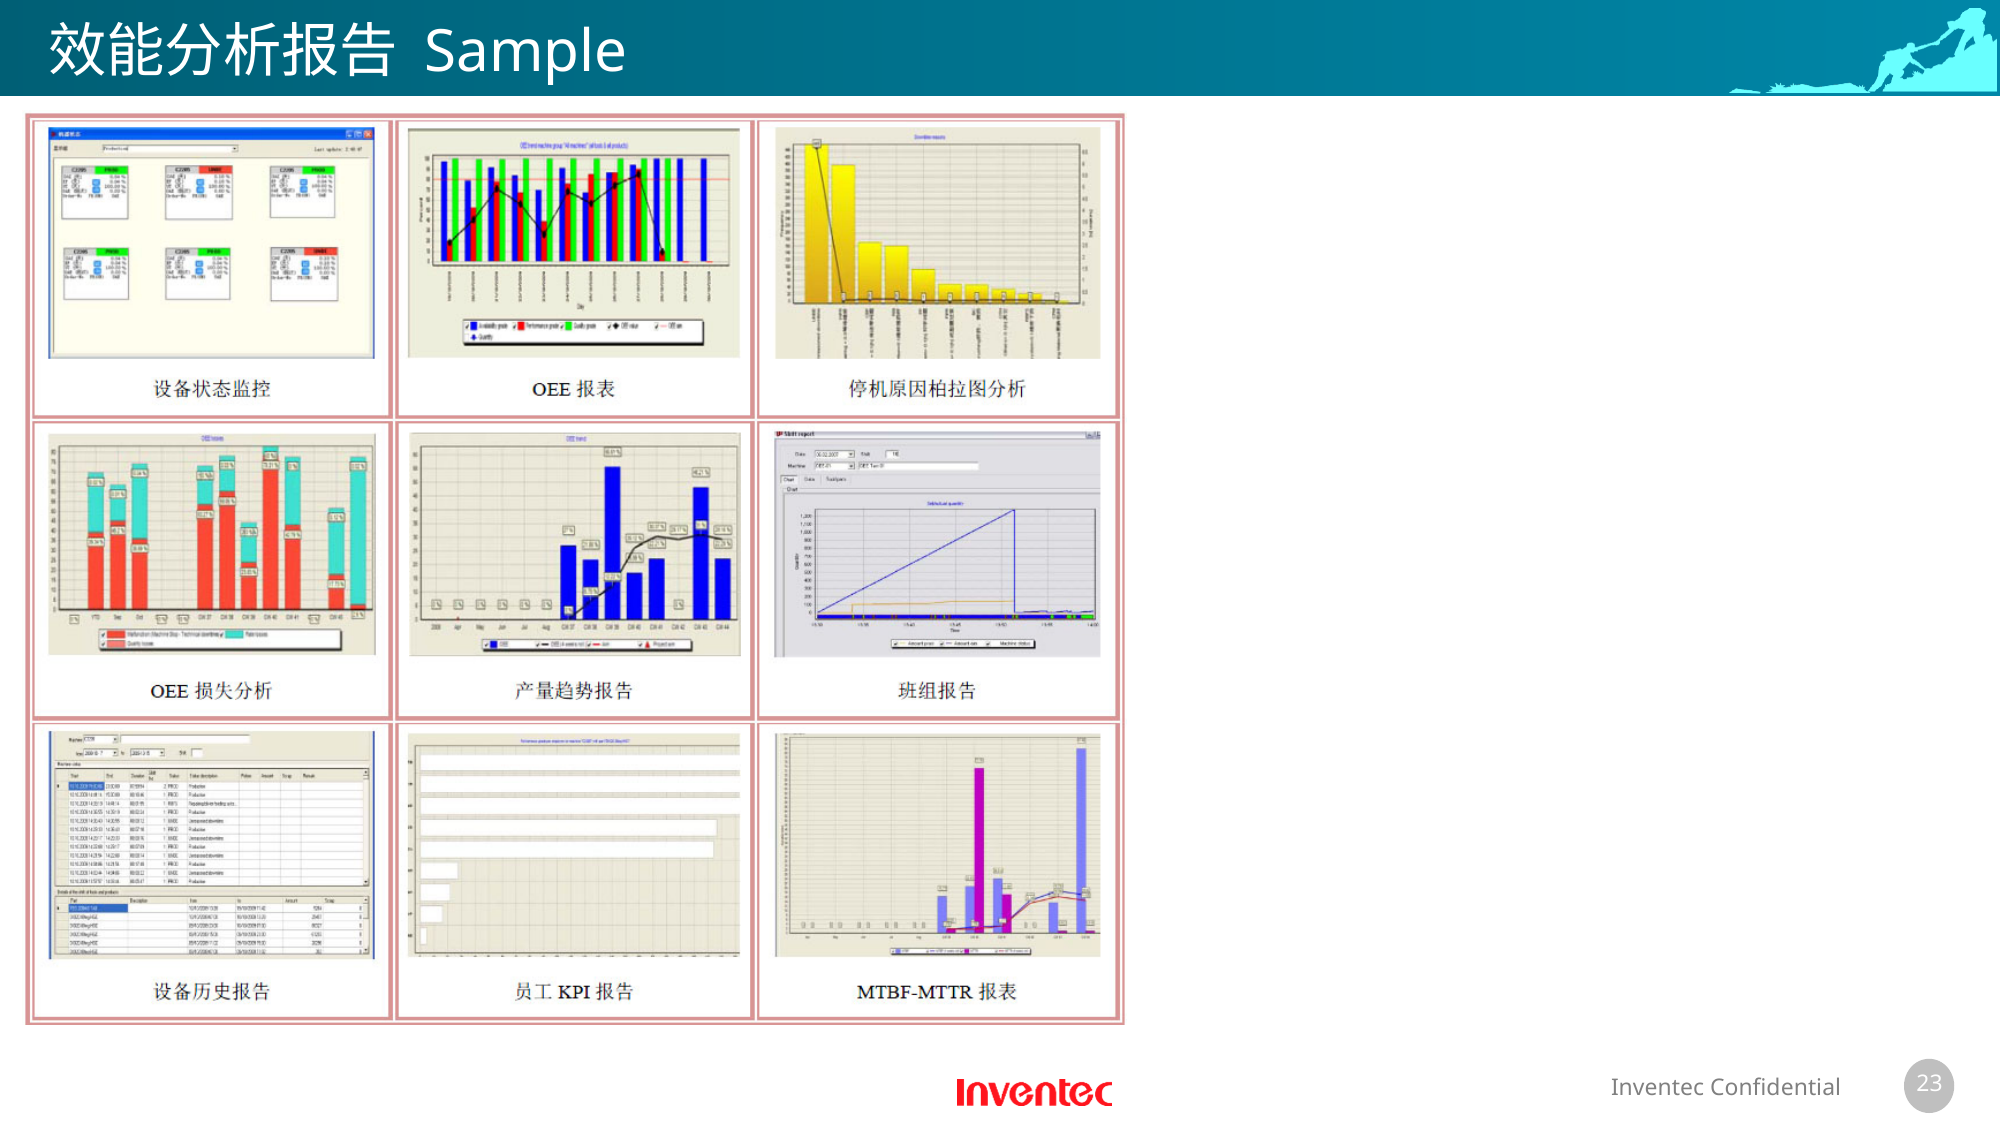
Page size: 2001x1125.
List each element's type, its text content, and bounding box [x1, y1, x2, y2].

table_cell 100.00% [1719, 8, 1999, 96]
picture [957, 1079, 1112, 1106]
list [22, 110, 1127, 1025]
title 效能分析报告 Sample [33, 13, 771, 93]
